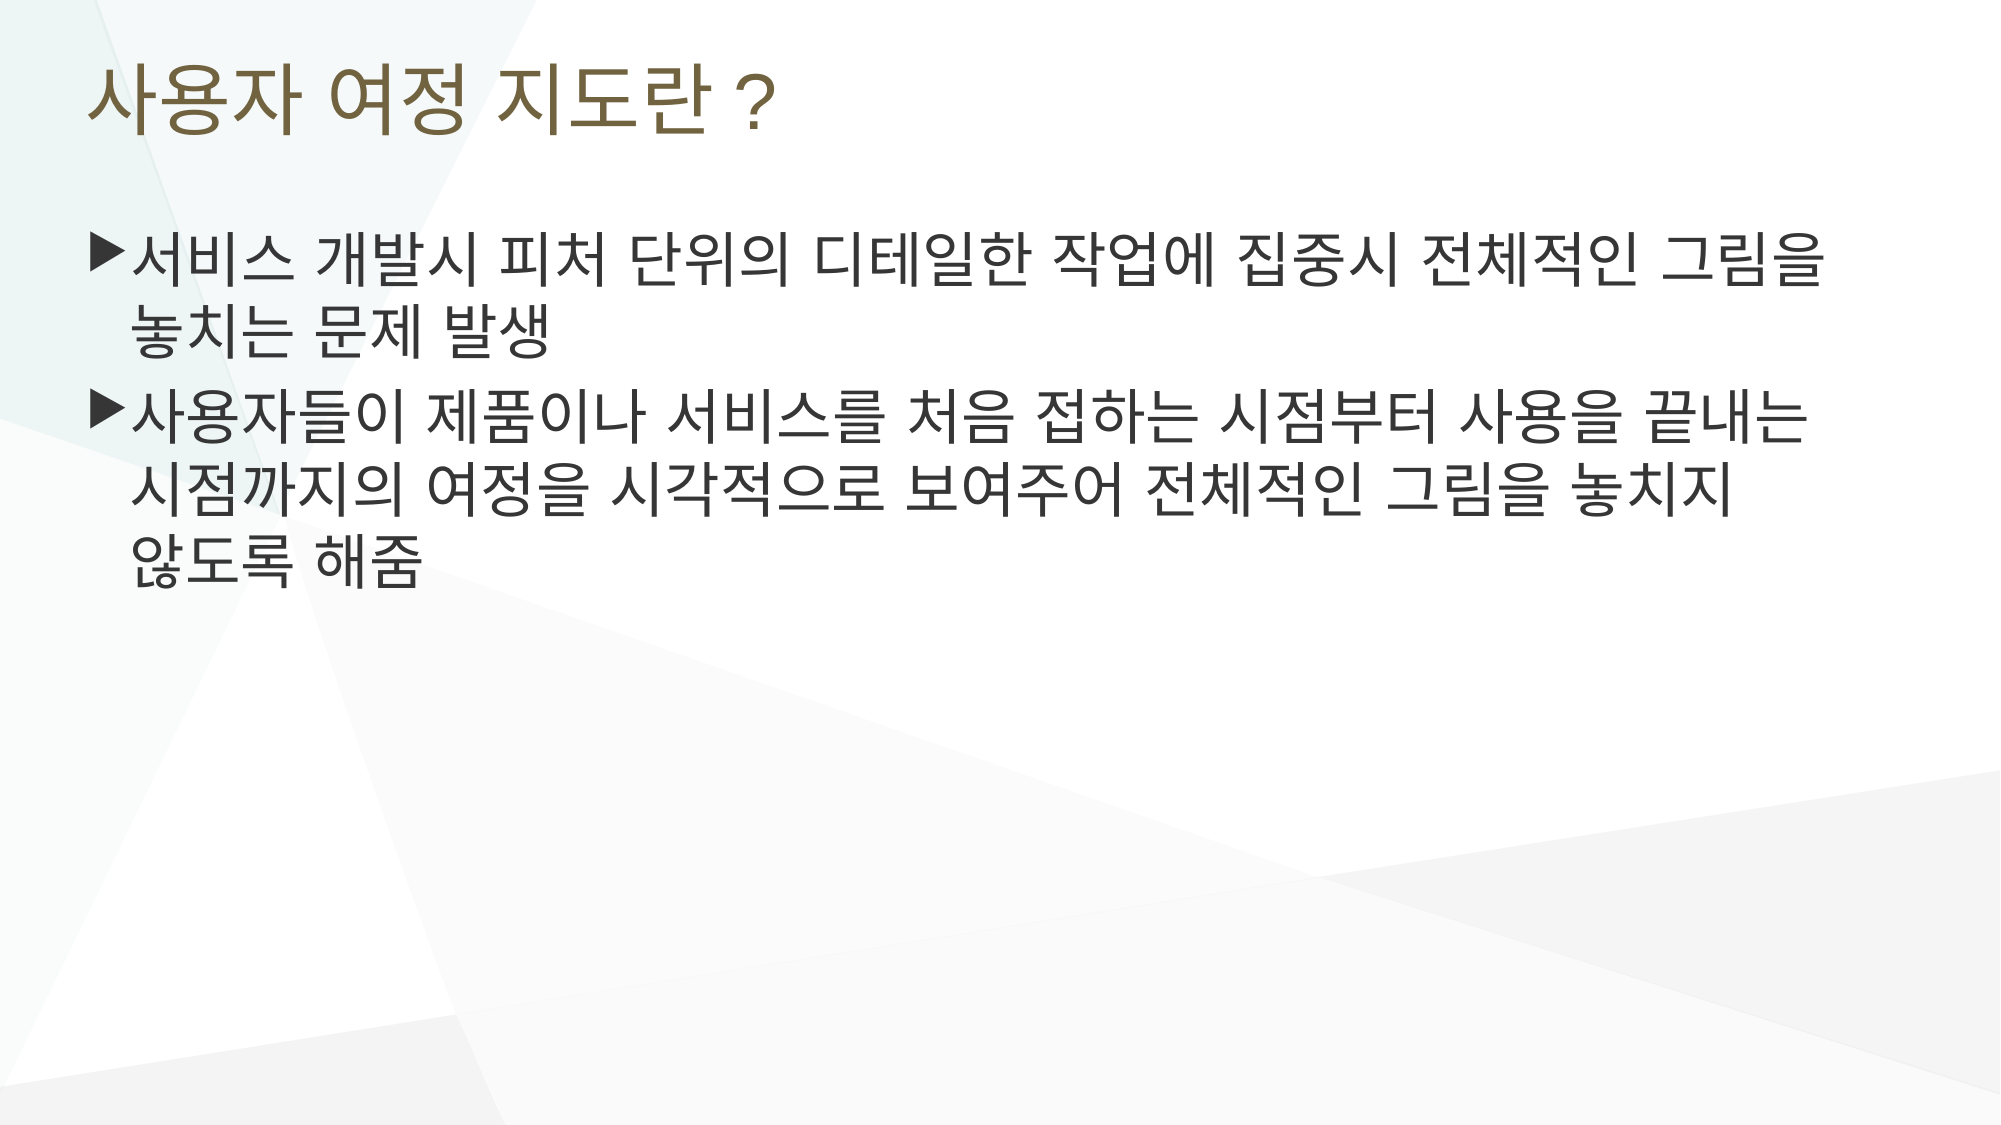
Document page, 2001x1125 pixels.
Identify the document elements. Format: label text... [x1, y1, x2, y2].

list 서비스 개발시 피처 단위의 디테일한 작업에 집중시 전체적인 그림을 놓치는 문제 발생 사용자들이 제품이나 서비스를 처음 접하는 시점부터 사용을 끝내는 시점까지의 여정을 시각적으로 보여주어 전체적인 그림을 놓치지 않도록 해줌 [70, 214, 1925, 1029]
title 사용자 여정 지도란? [70, 20, 1925, 175]
